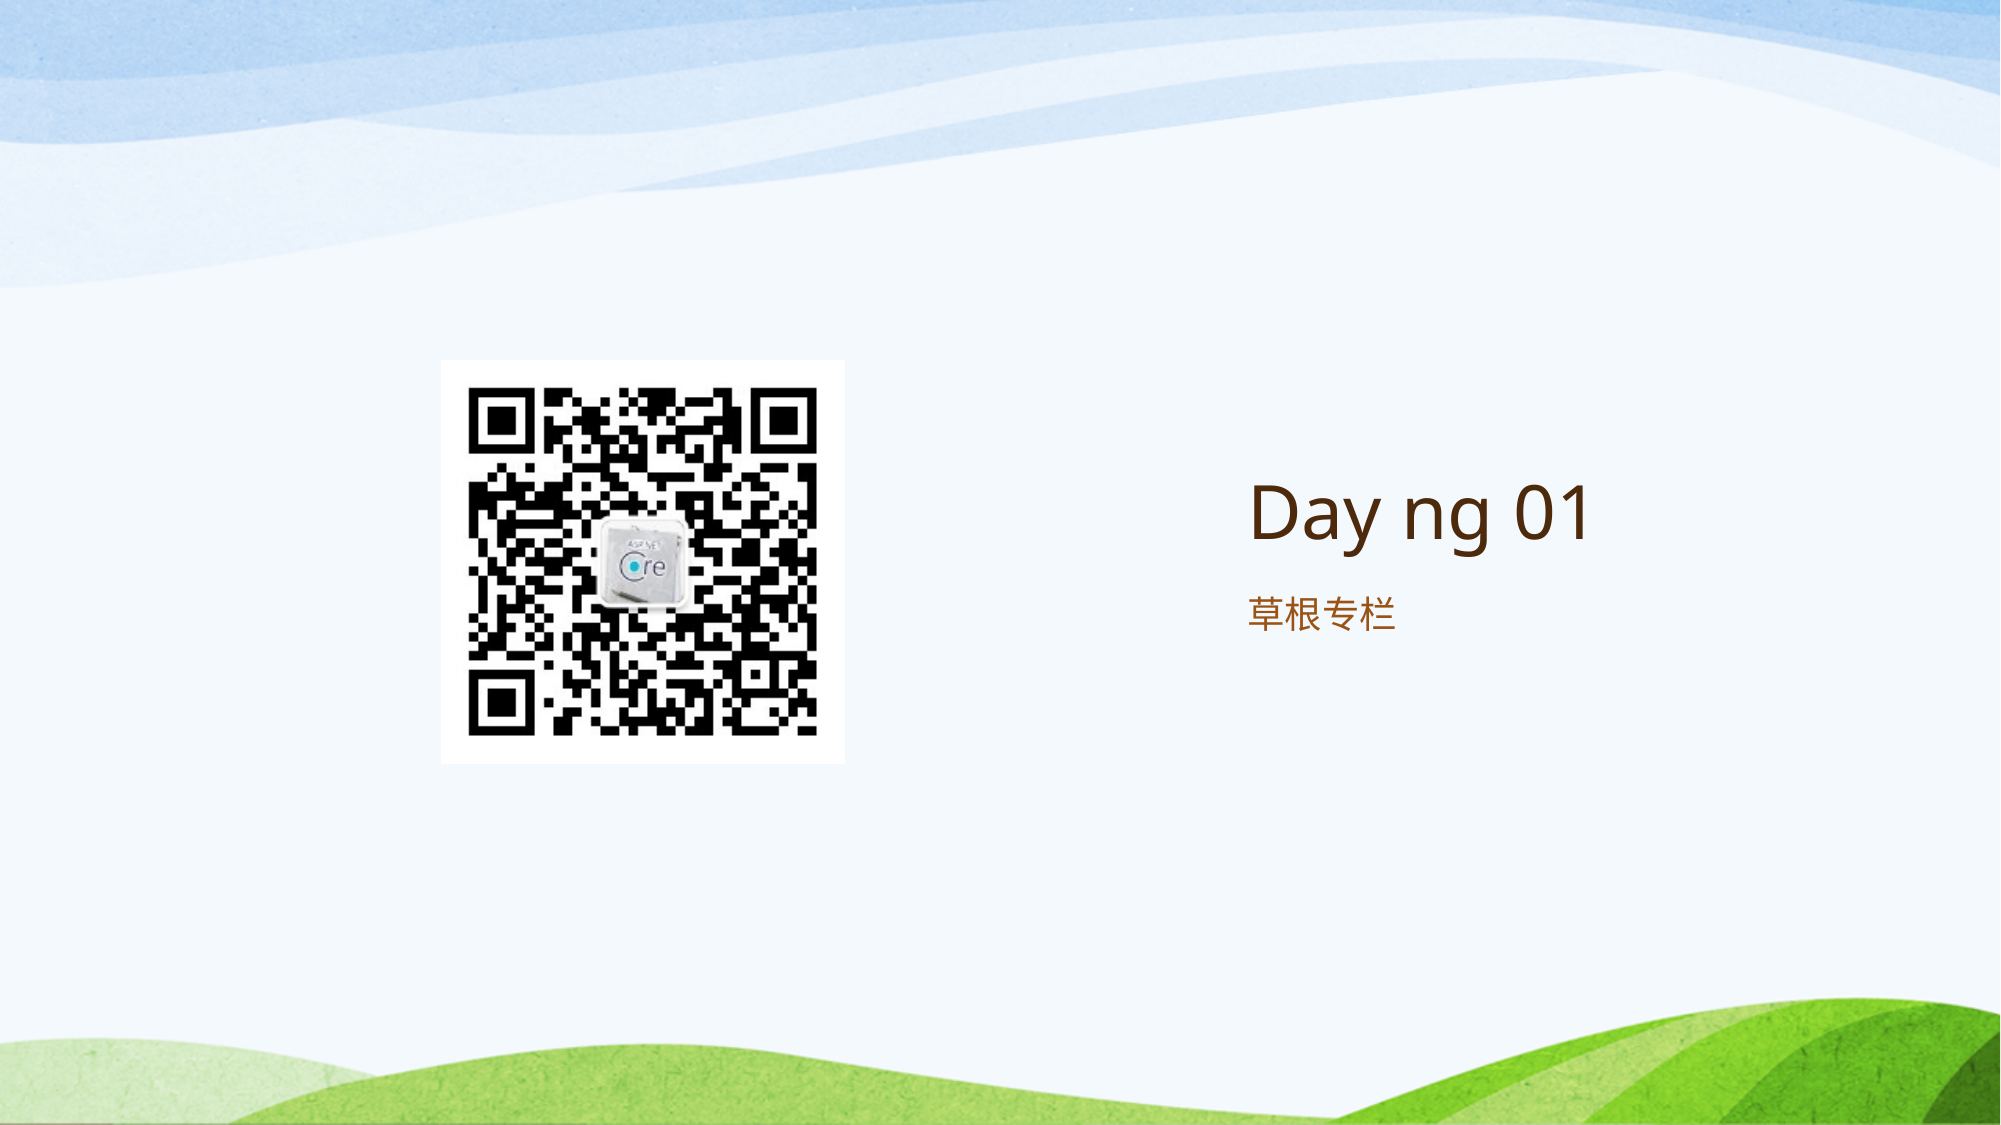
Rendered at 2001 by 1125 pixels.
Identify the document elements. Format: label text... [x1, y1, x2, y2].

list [441, 360, 845, 764]
title Day ng 01 [1232, 218, 1863, 564]
picture [0, 0, 2001, 1125]
list 草根专栏 [1232, 583, 1863, 975]
